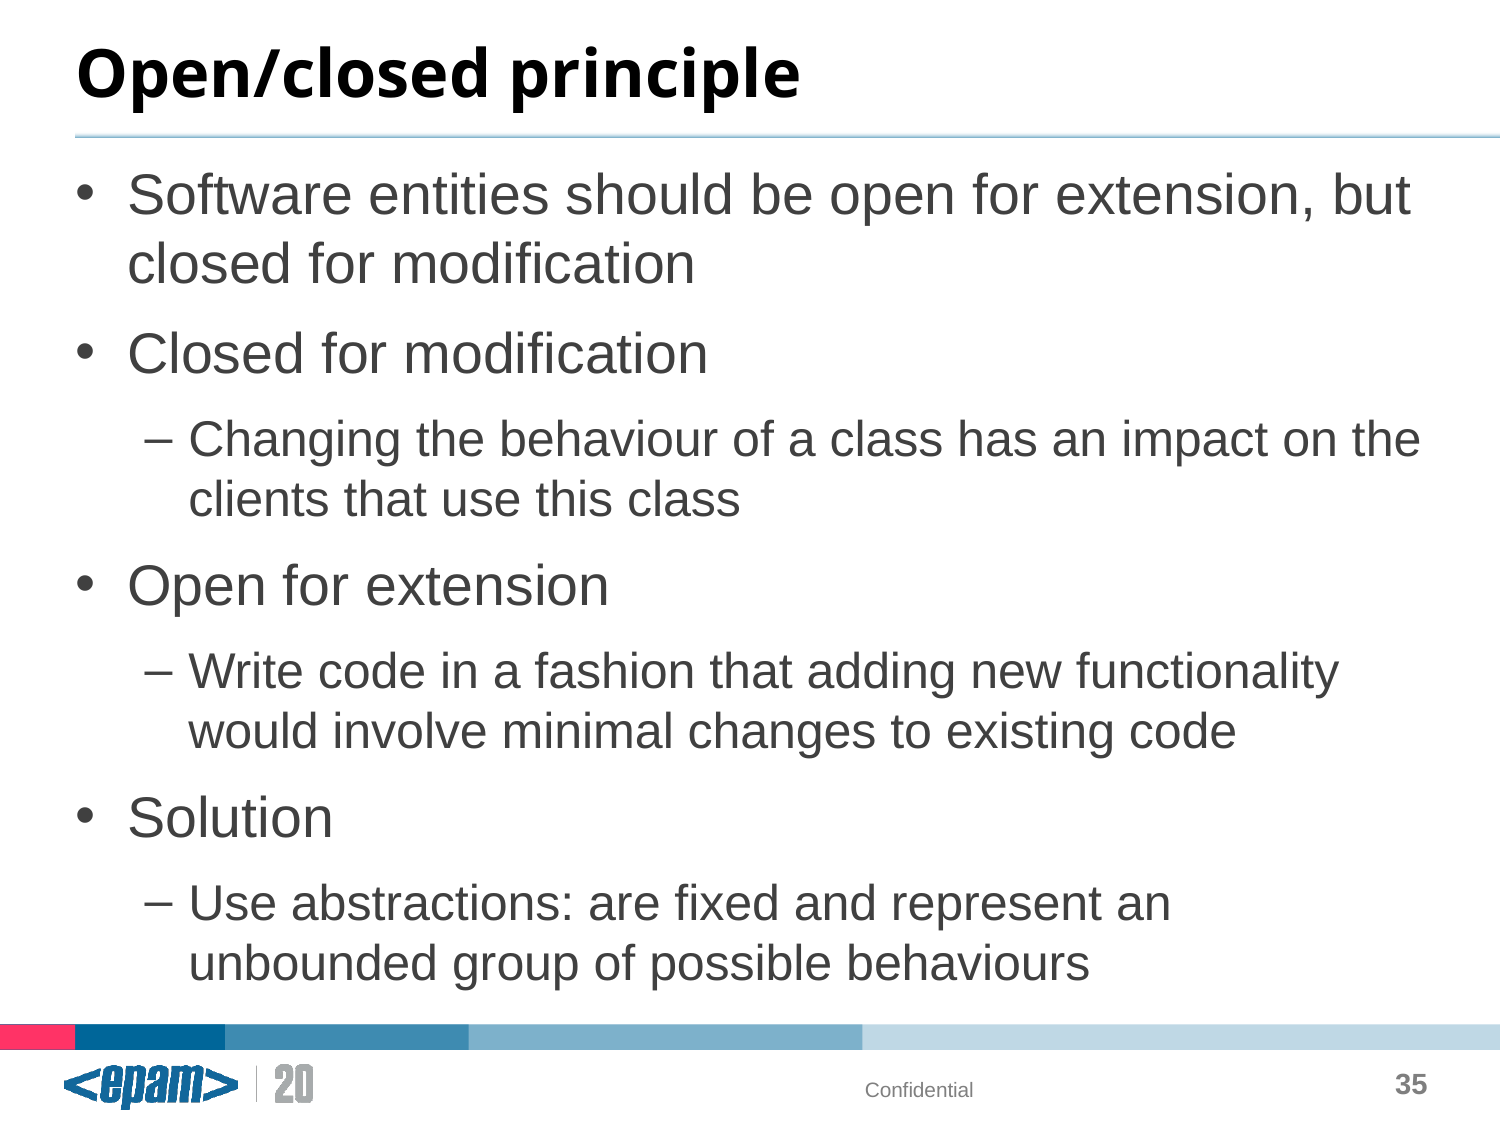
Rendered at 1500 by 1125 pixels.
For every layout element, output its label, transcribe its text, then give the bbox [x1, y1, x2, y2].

footer Confidential [849, 1069, 1348, 1125]
title Open/closed principle [75, 45, 1500, 138]
slide_number 35 [1348, 1065, 1428, 1125]
picture [64, 1064, 313, 1110]
list Software entities should be open for extension, but closed for modification Closed for modification Changing the behaviour of a class has an impact on the clients that use this class Open for extension Write code in a fashion that adding new functionality would involve minimal changes to existing code Solution Use abstractions: are fixed and represent an unbounded group of possible behaviours [60, 149, 1440, 1000]
